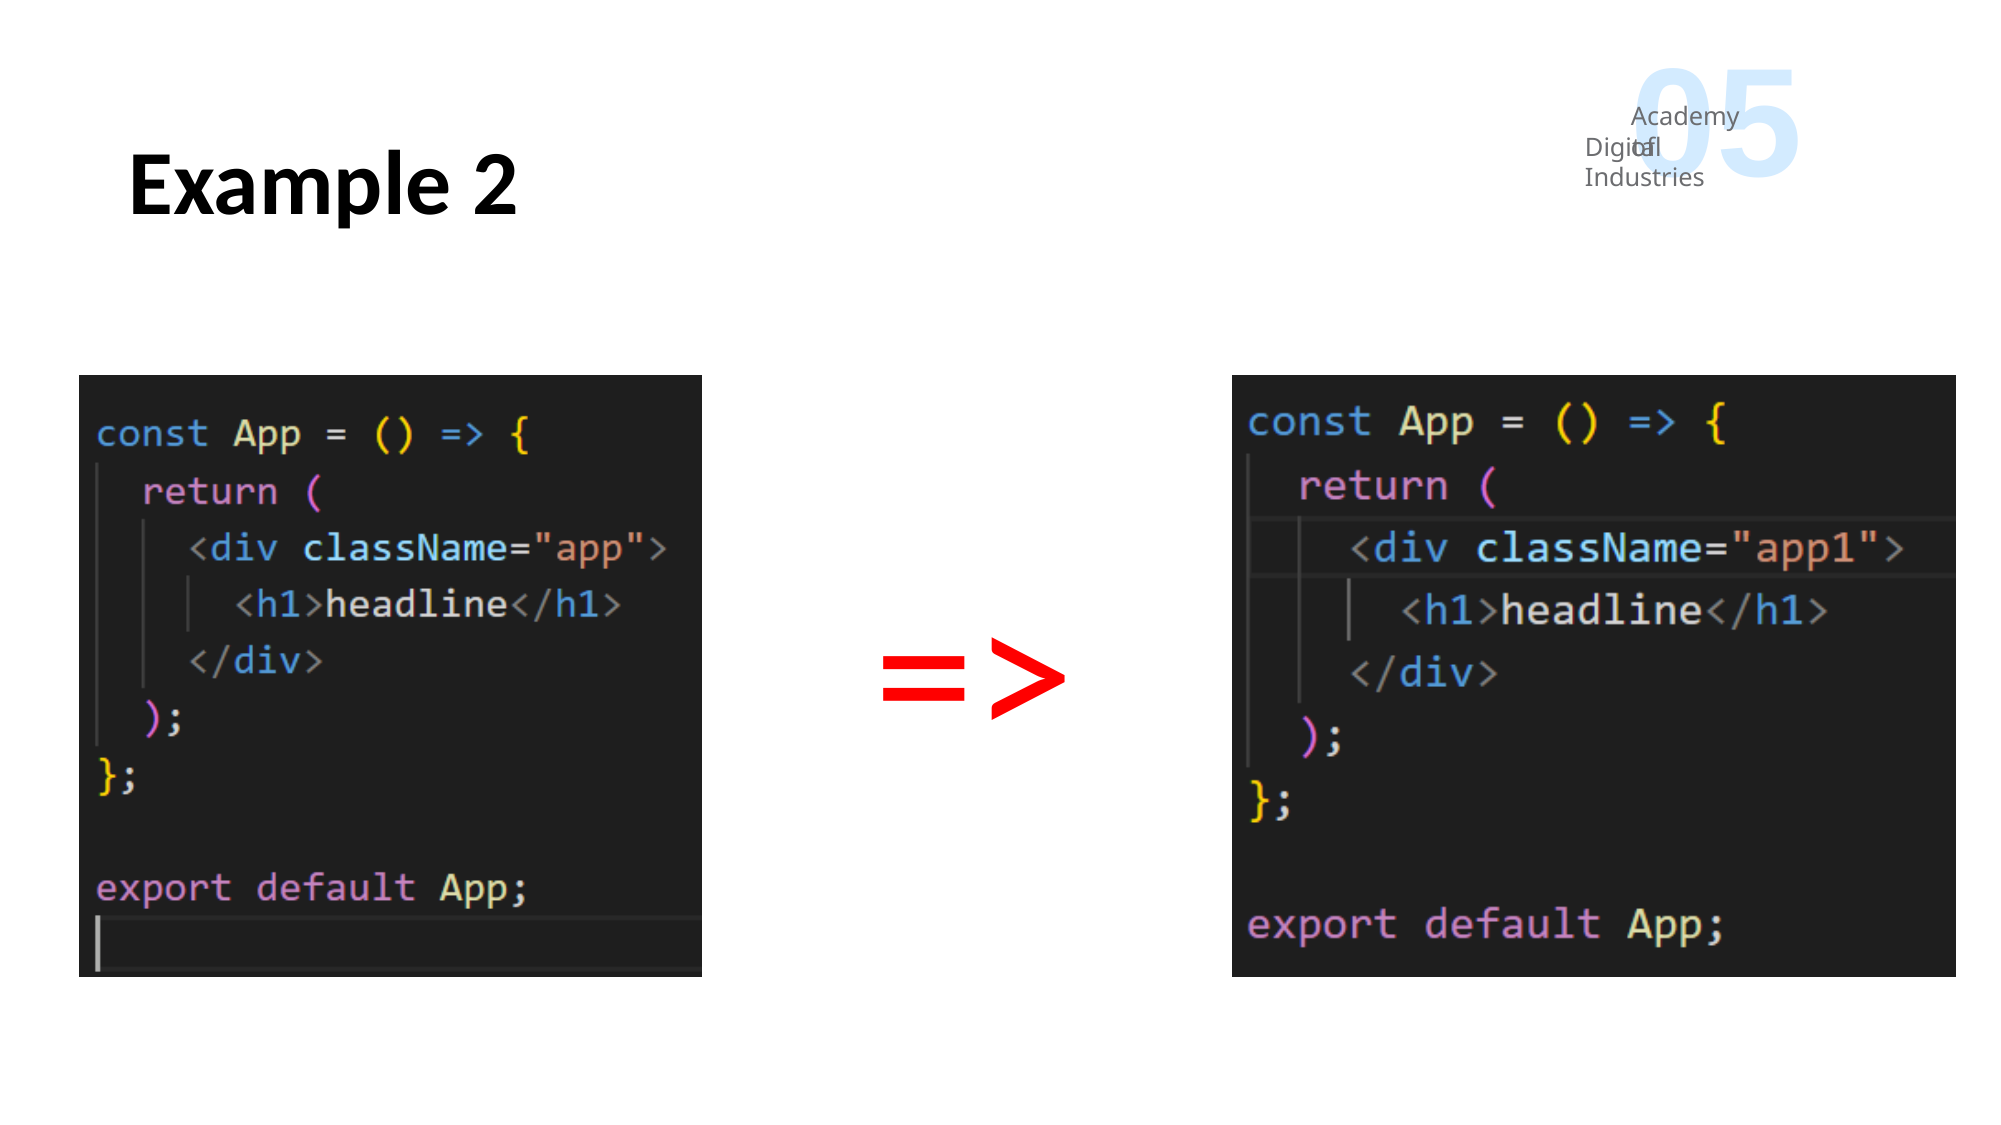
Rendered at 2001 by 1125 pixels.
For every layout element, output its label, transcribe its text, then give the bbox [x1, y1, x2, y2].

text_box Digital Industries [1583, 129, 1775, 192]
picture [1231, 375, 1956, 977]
text_box 05 [1629, 20, 1803, 208]
picture [79, 375, 702, 977]
text_box Example 2 [113, 115, 535, 240]
text_box Academy of [1629, 99, 1768, 129]
text_box => [859, 535, 1089, 791]
